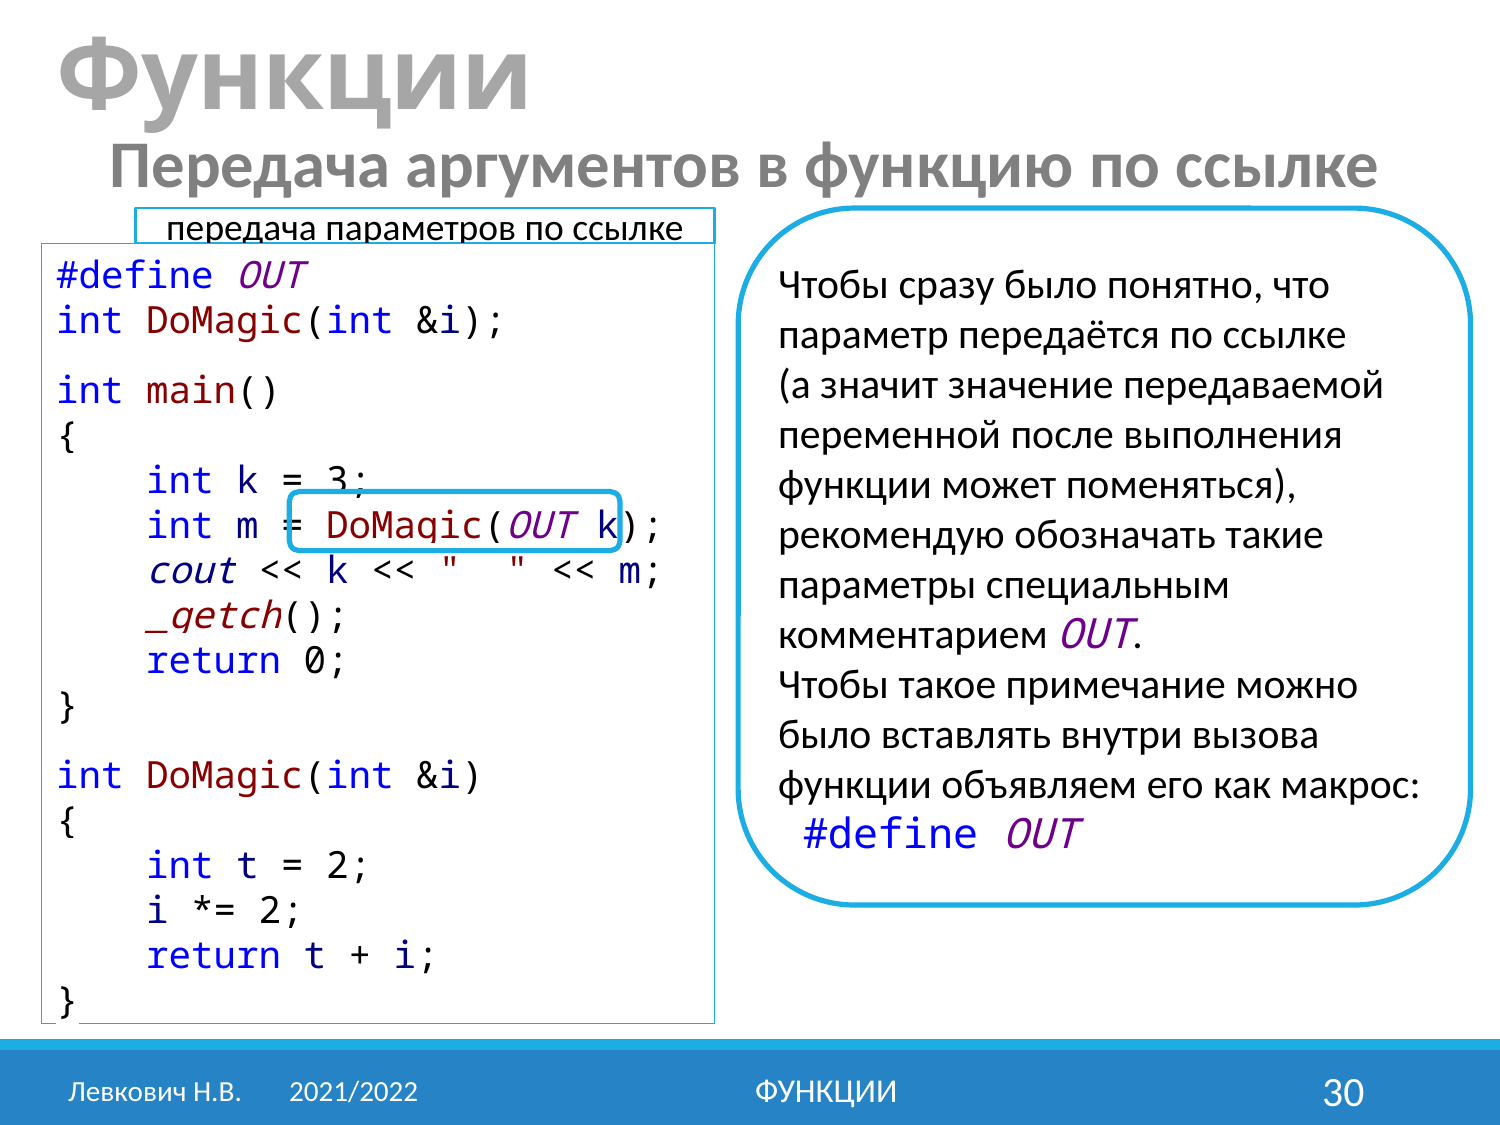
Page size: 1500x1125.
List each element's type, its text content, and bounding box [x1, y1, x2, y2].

slide_number 30 [1218, 1059, 1380, 1120]
slide_number Левкович Н.В. 2021/2022 [47, 1059, 440, 1120]
footer Функции [453, 1059, 1199, 1120]
text_box передача параметров по ссылке [134, 209, 716, 245]
text_box #define OUT int DoMagic(int &i); int main() { int k = 3; int m = DoMagic(OUT k); cout << k << " " << m; _getch(); return 0; } int DoMagic(int &i) { int t = 2; i *= 2; return t + i; } [41, 243, 715, 1024]
text_box Функции [41, 0, 1279, 138]
text_box Чтобы сразу было понятно, что параметр передаётся по ссылке (а значит значение передаваемой переменной после выполнения функции может поменяться), рекомендую обозначать такие параметры специальным комментарием OUT. Чтобы такое примечание можно было вставлять внутри вызова функции объявляем его как макрос: #define OUT [736, 206, 1472, 907]
text_box Передача аргументов в функцию по ссылке [94, 113, 1396, 209]
text_box [287, 490, 622, 552]
